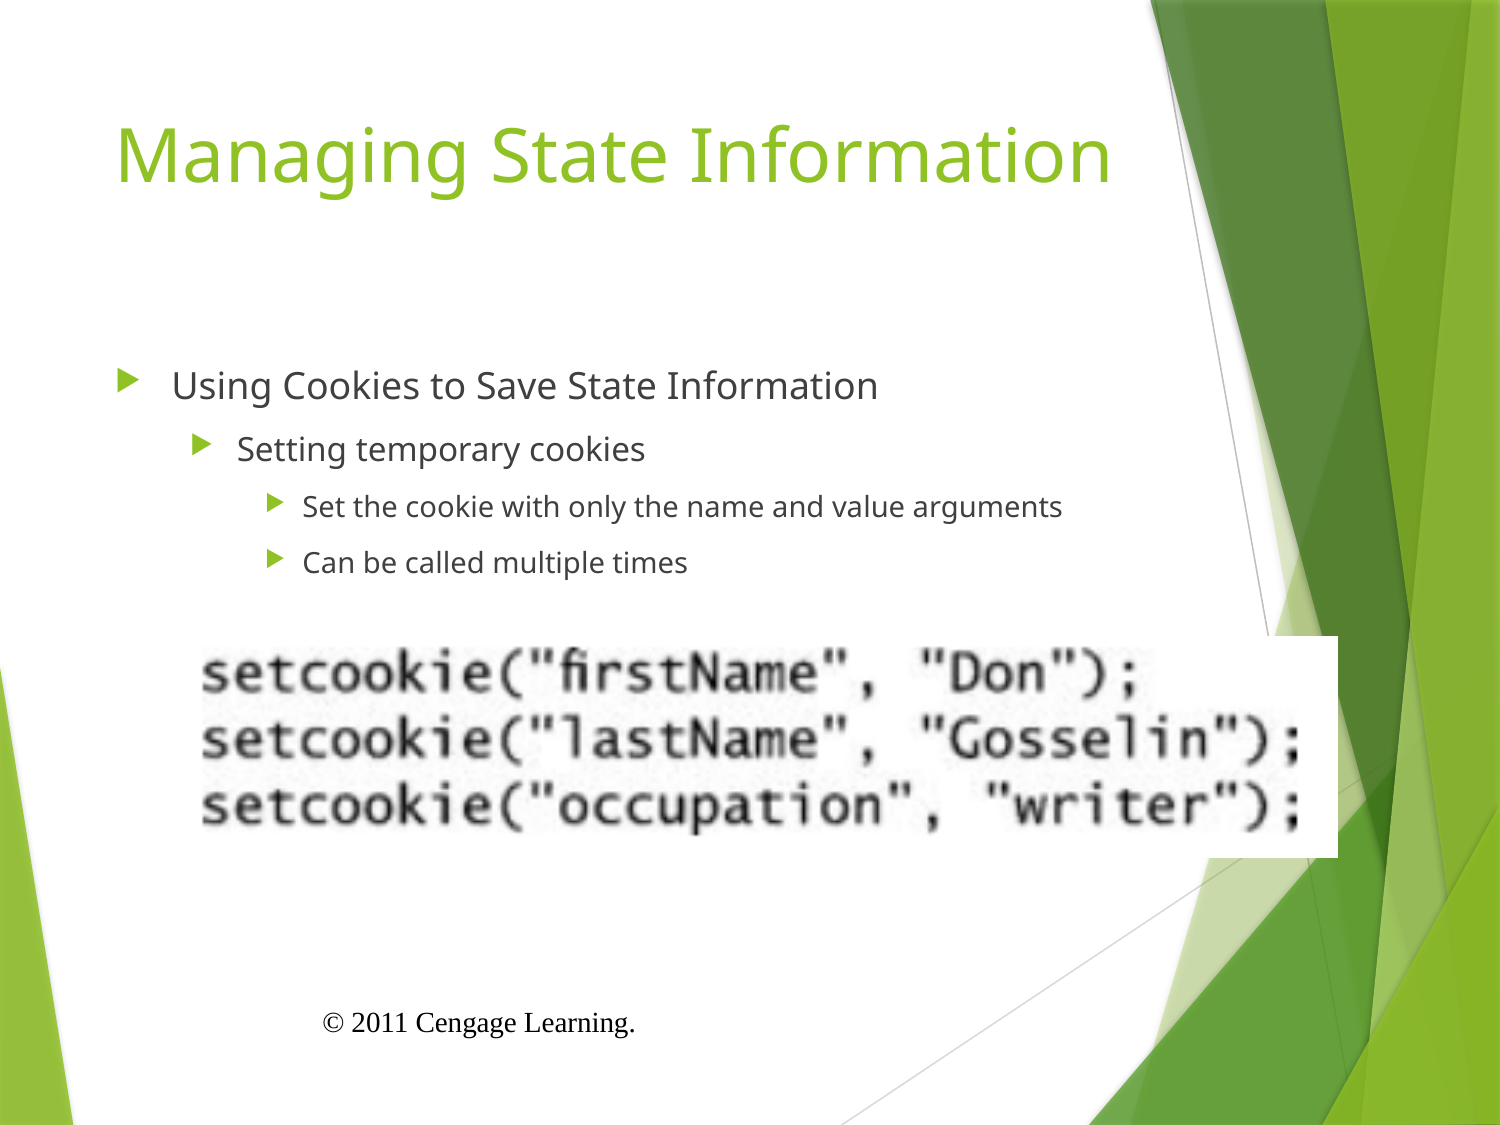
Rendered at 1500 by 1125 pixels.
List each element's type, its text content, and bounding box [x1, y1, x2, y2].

picture [167, 635, 1338, 858]
title Managing State Information [99, 99, 1142, 317]
list Using Cookies to Save State Information Setting temporary cookies Set the cookie with only the name and value arguments Can be called multiple times [99, 354, 1142, 992]
footer © 2011 Cengage Learning. [99, 991, 859, 1051]
